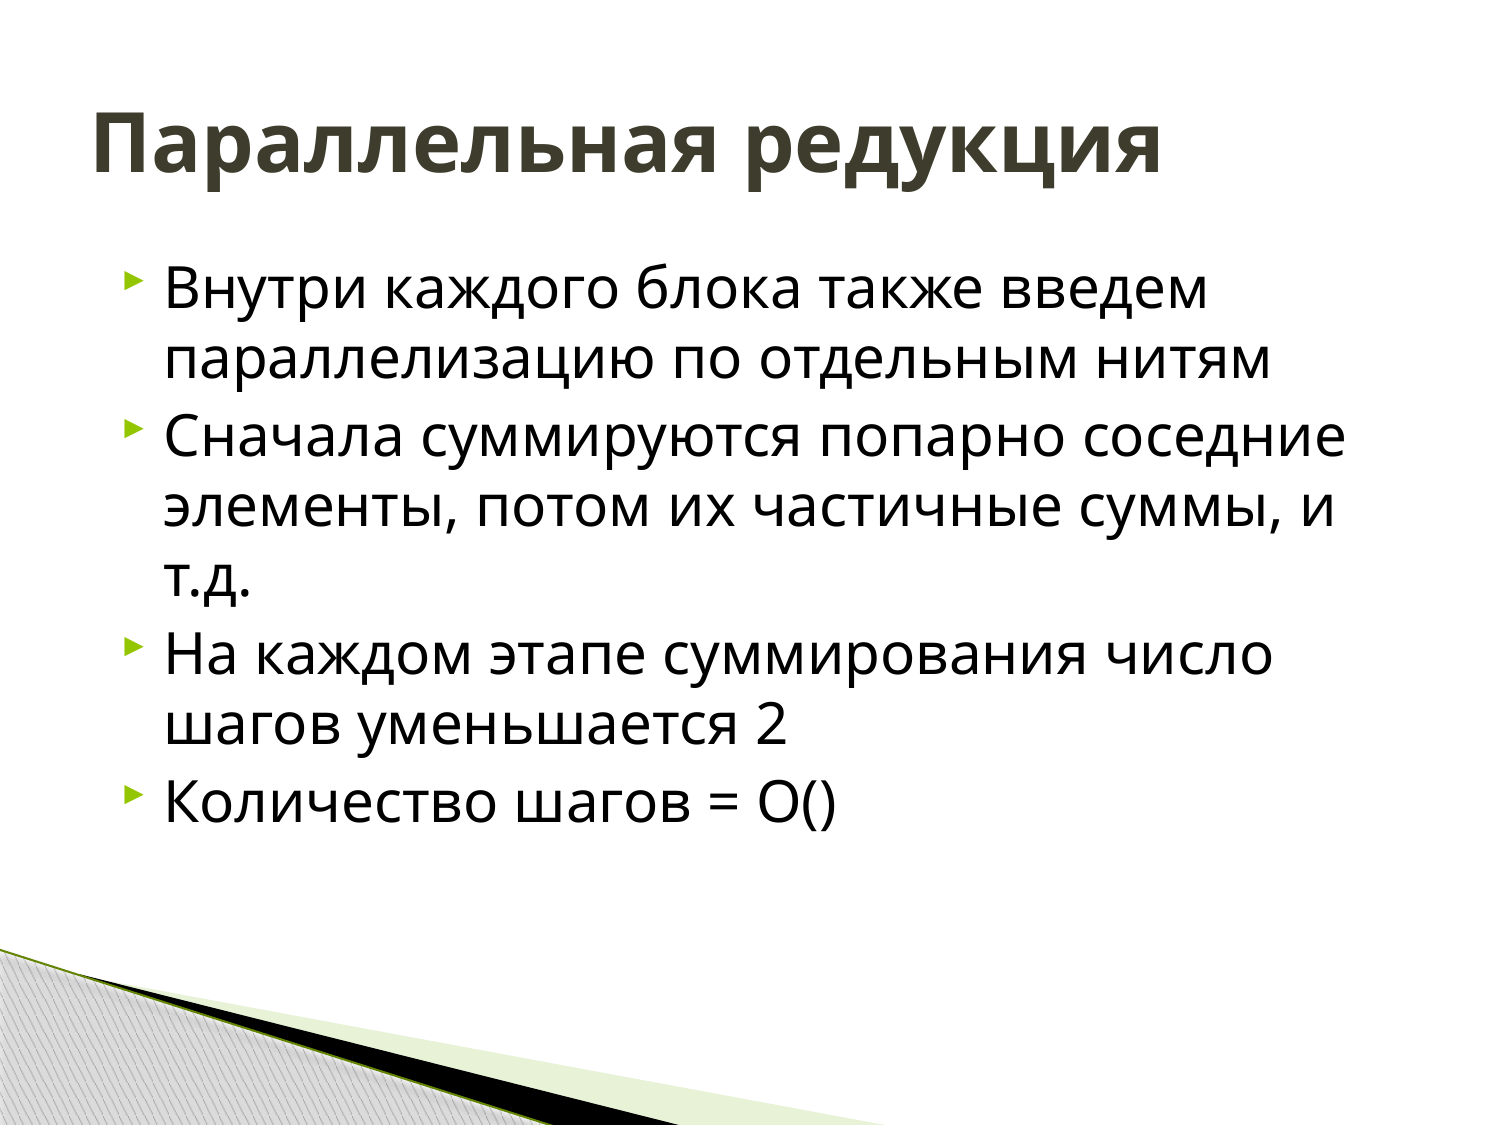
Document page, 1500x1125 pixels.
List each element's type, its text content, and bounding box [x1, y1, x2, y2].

title Параллельная редукция [75, 45, 1425, 233]
